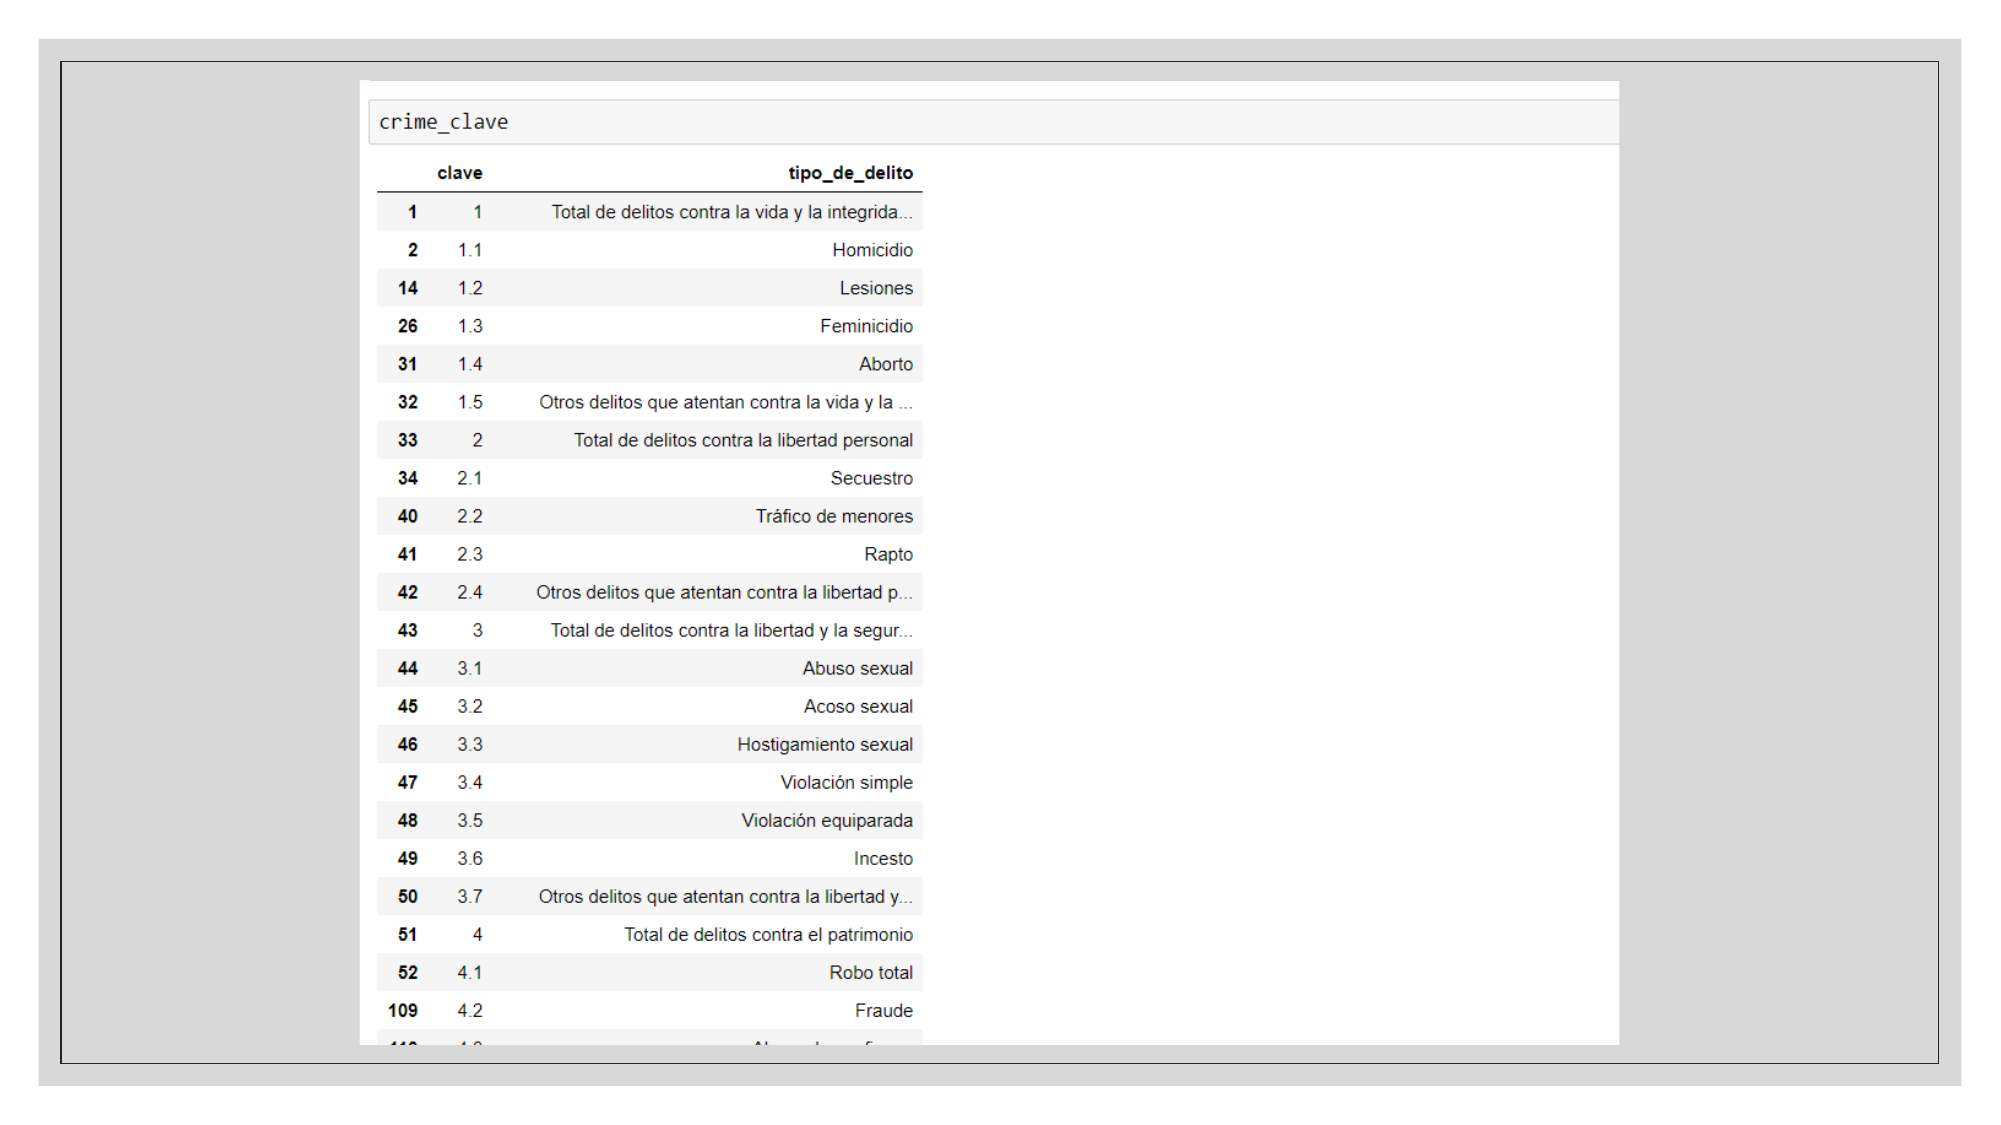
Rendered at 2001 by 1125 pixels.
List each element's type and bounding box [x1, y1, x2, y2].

picture [359, 80, 1620, 1045]
